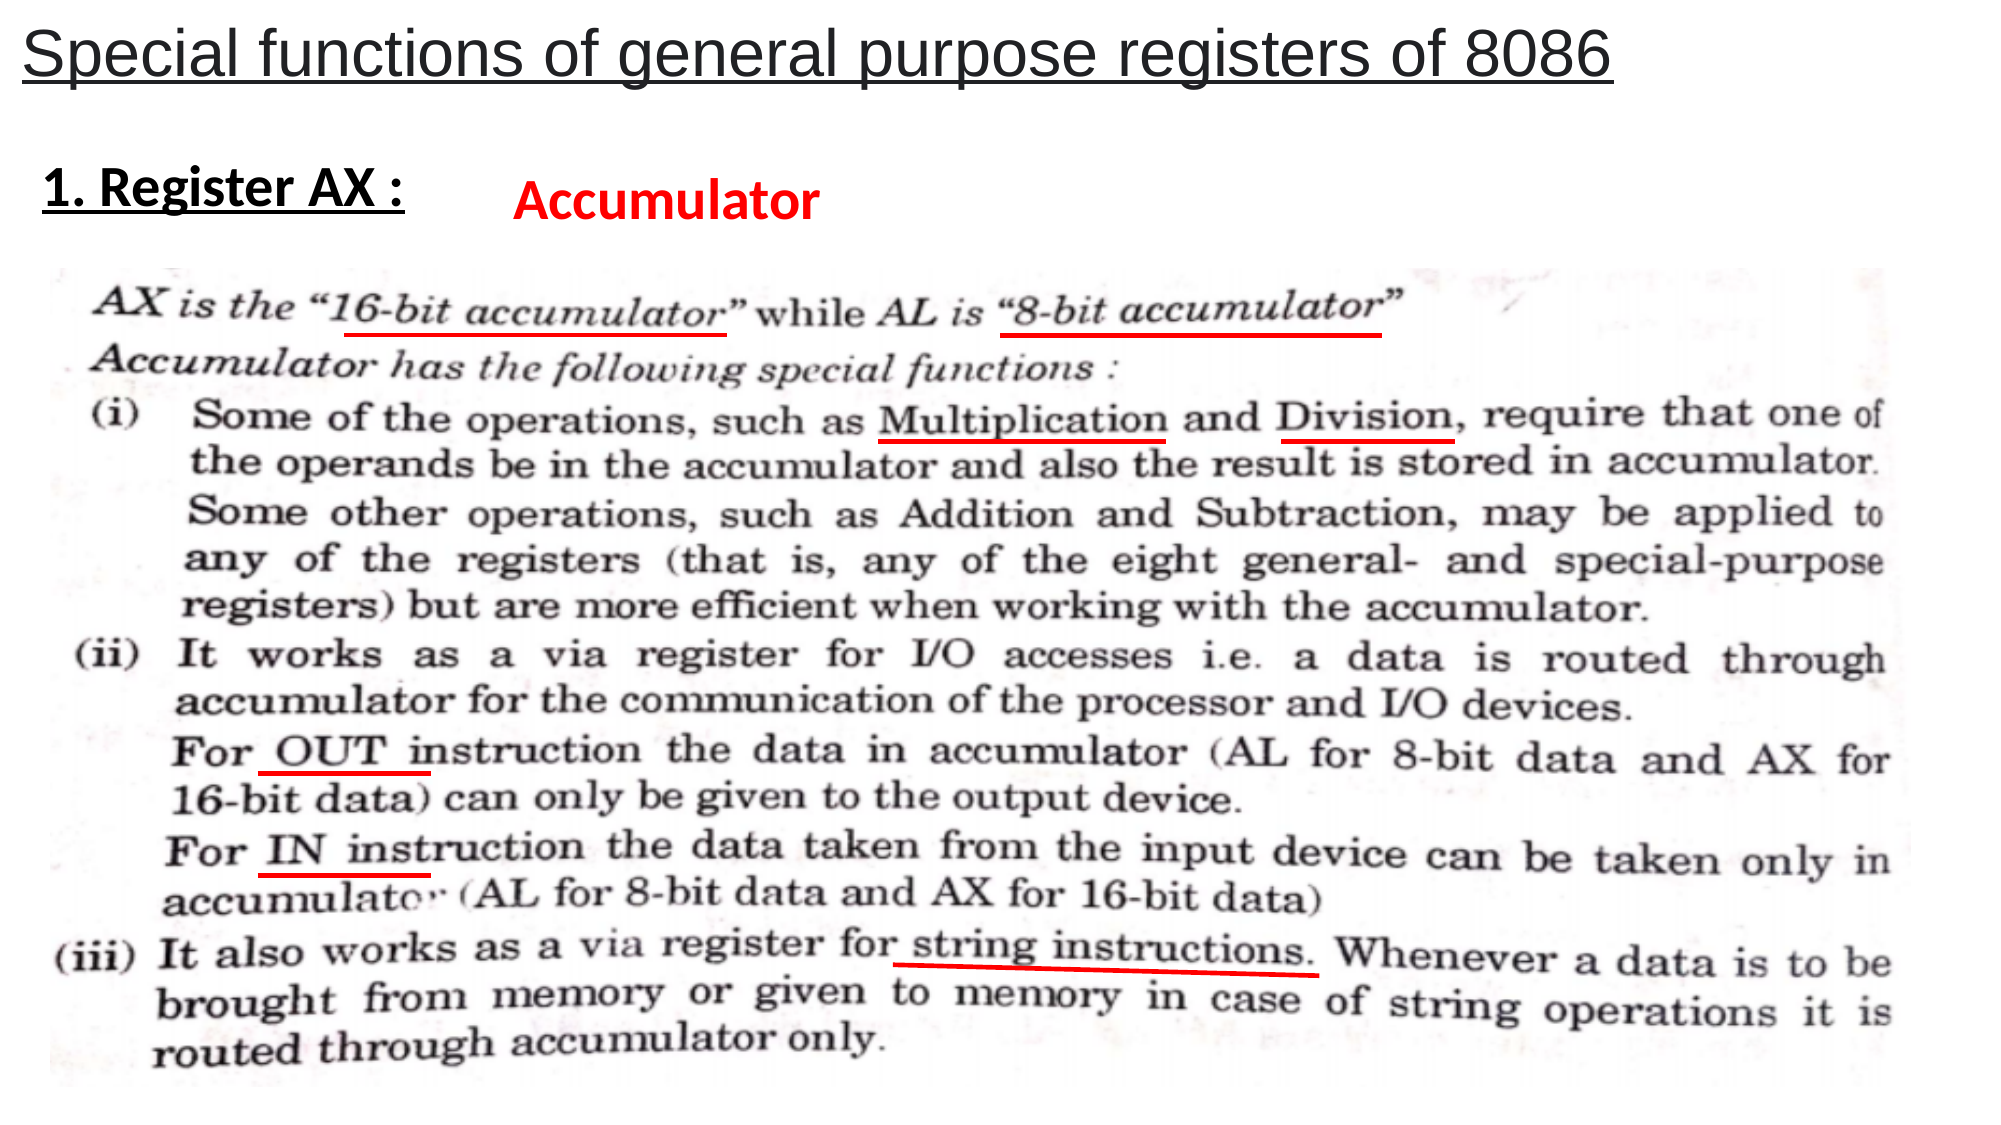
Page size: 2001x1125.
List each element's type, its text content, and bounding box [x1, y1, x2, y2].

text_box 1. Register AX : [26, 140, 489, 226]
text_box Accumulator [498, 153, 858, 239]
text_box Special functions of general purpose registers of 8086 [7, 2, 1630, 97]
picture [50, 268, 1911, 1087]
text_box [892, 964, 1320, 976]
